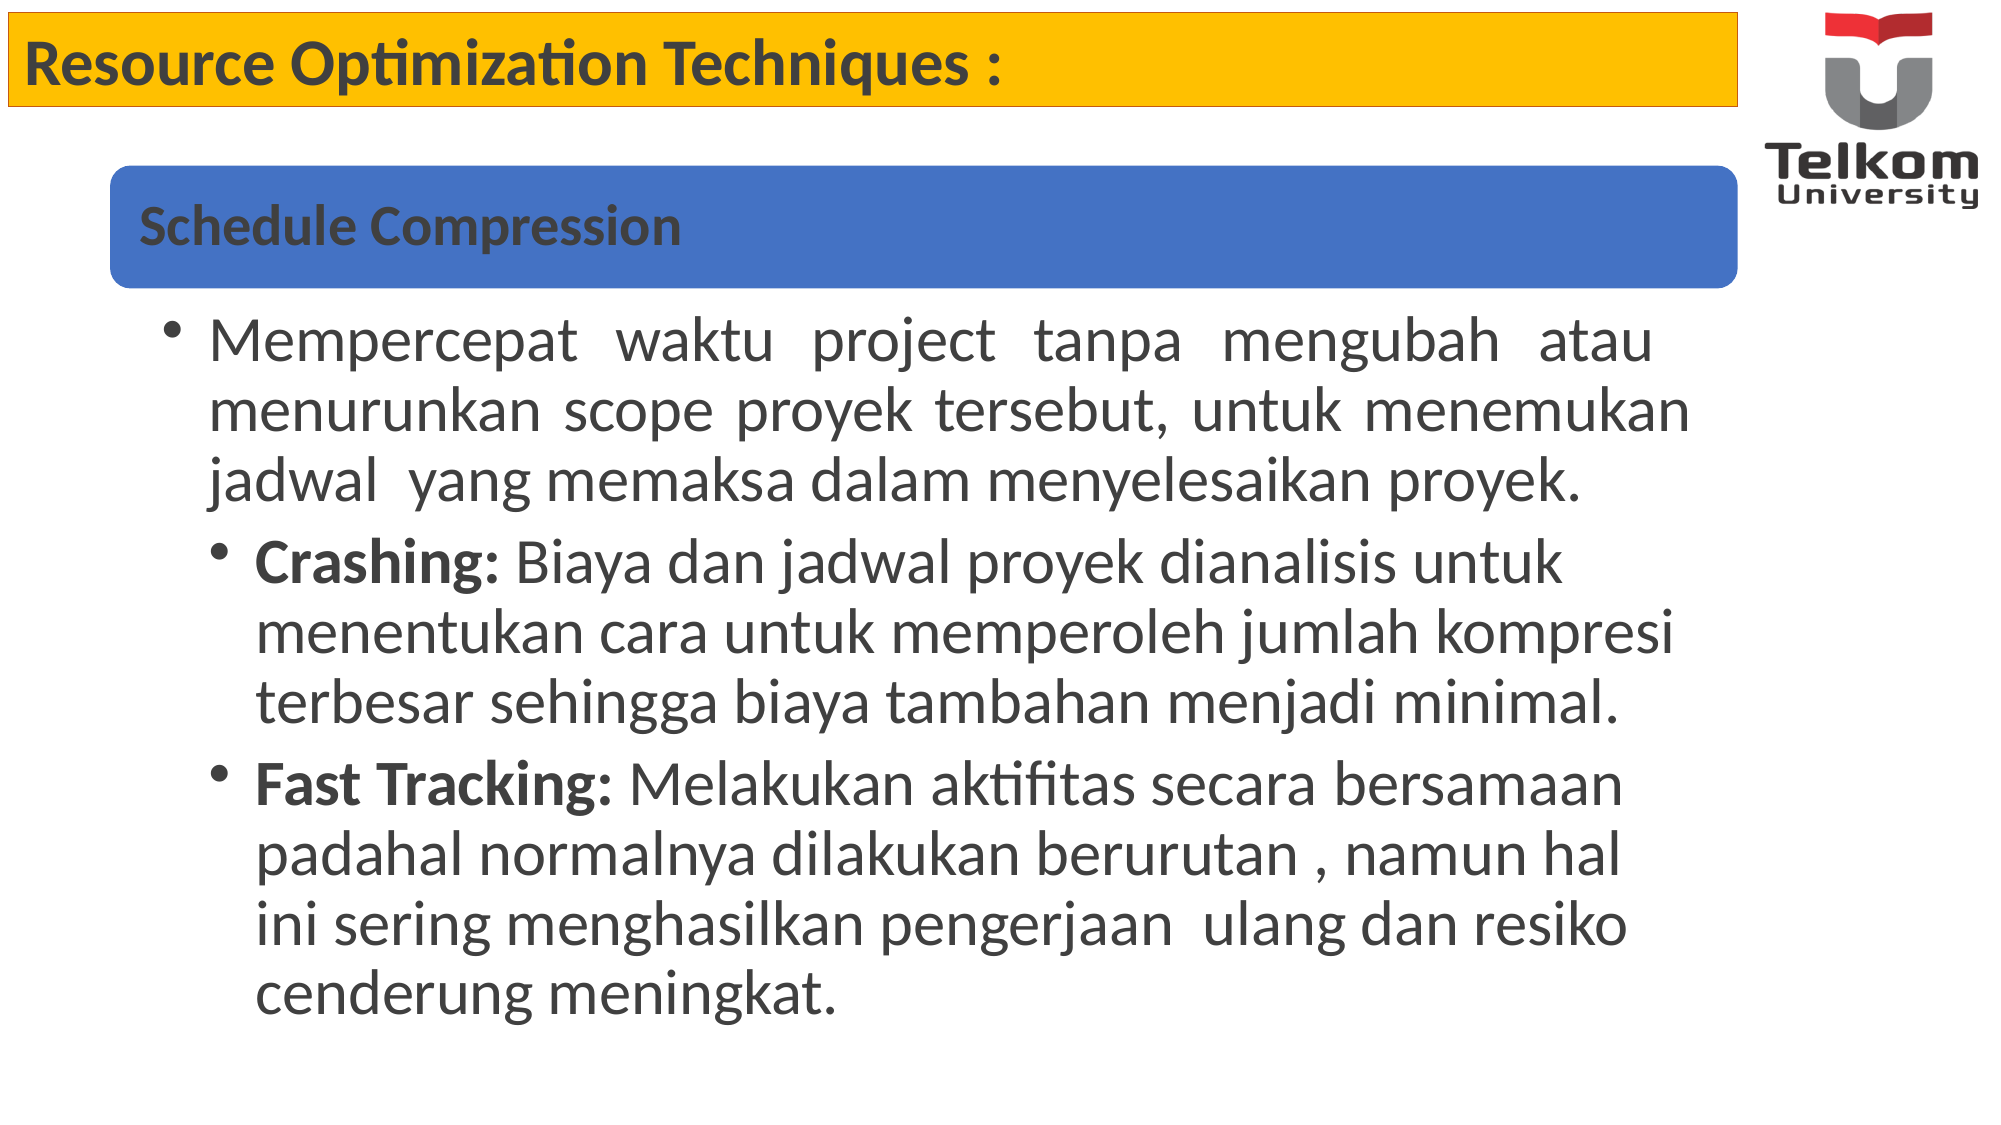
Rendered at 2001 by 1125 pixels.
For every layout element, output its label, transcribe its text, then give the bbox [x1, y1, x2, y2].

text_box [110, 149, 1738, 1084]
text_box Resource Optimization Techniques : [8, 12, 1738, 107]
picture [1764, 12, 1978, 209]
